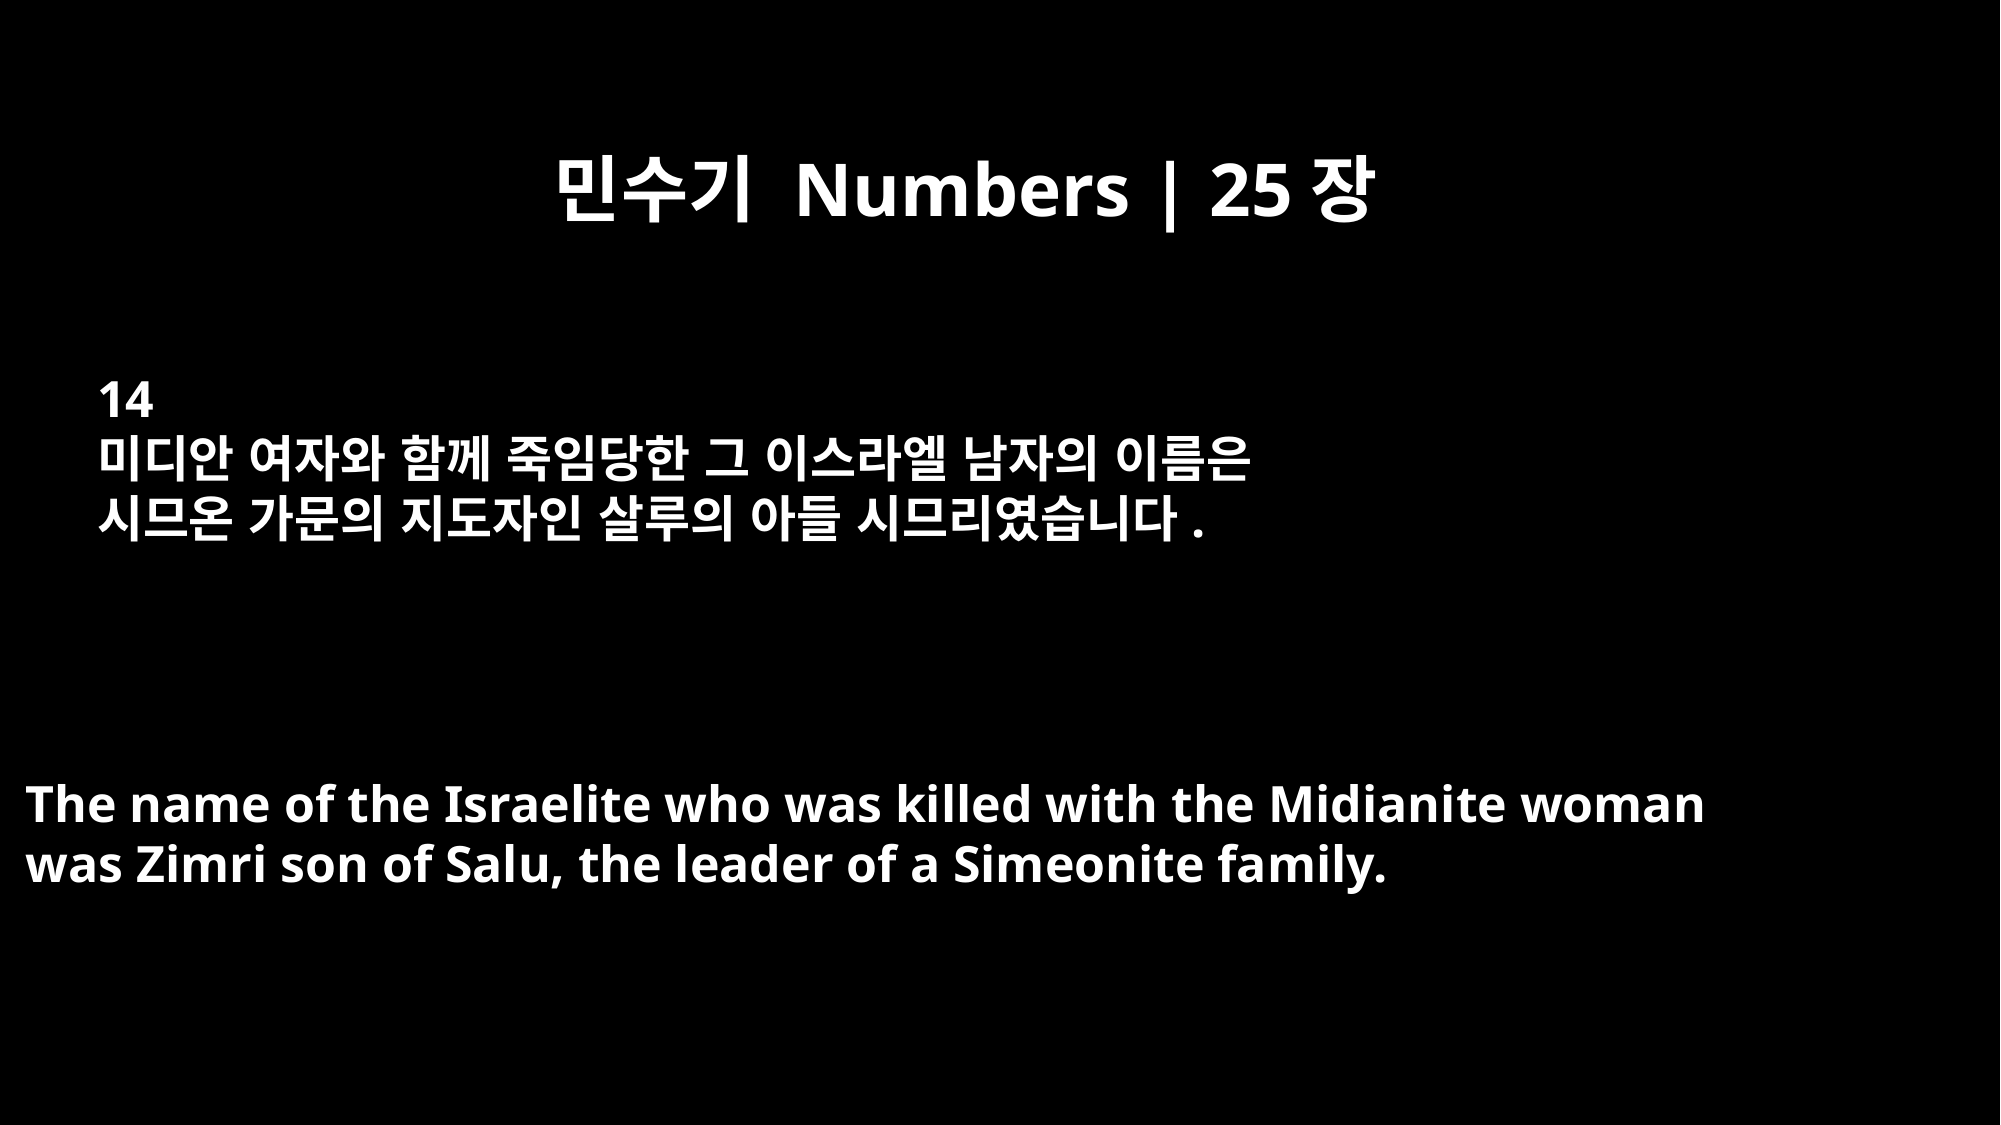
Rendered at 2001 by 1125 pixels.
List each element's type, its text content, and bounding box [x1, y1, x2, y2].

text_box 민수기 Numbers | 25장 [538, 136, 1393, 239]
text_box The name of the Israelite who was killed with the Midianite woman was Zimri son of Salu, the leader of a Simeonite family. [10, 764, 1722, 900]
text_box 14 미디안 여자와 함께 죽임당한 그 이스라엘 남자의 이름은 시므온 가문의 지도자인 살루의 아들 시므리였습니다. [82, 359, 1269, 555]
